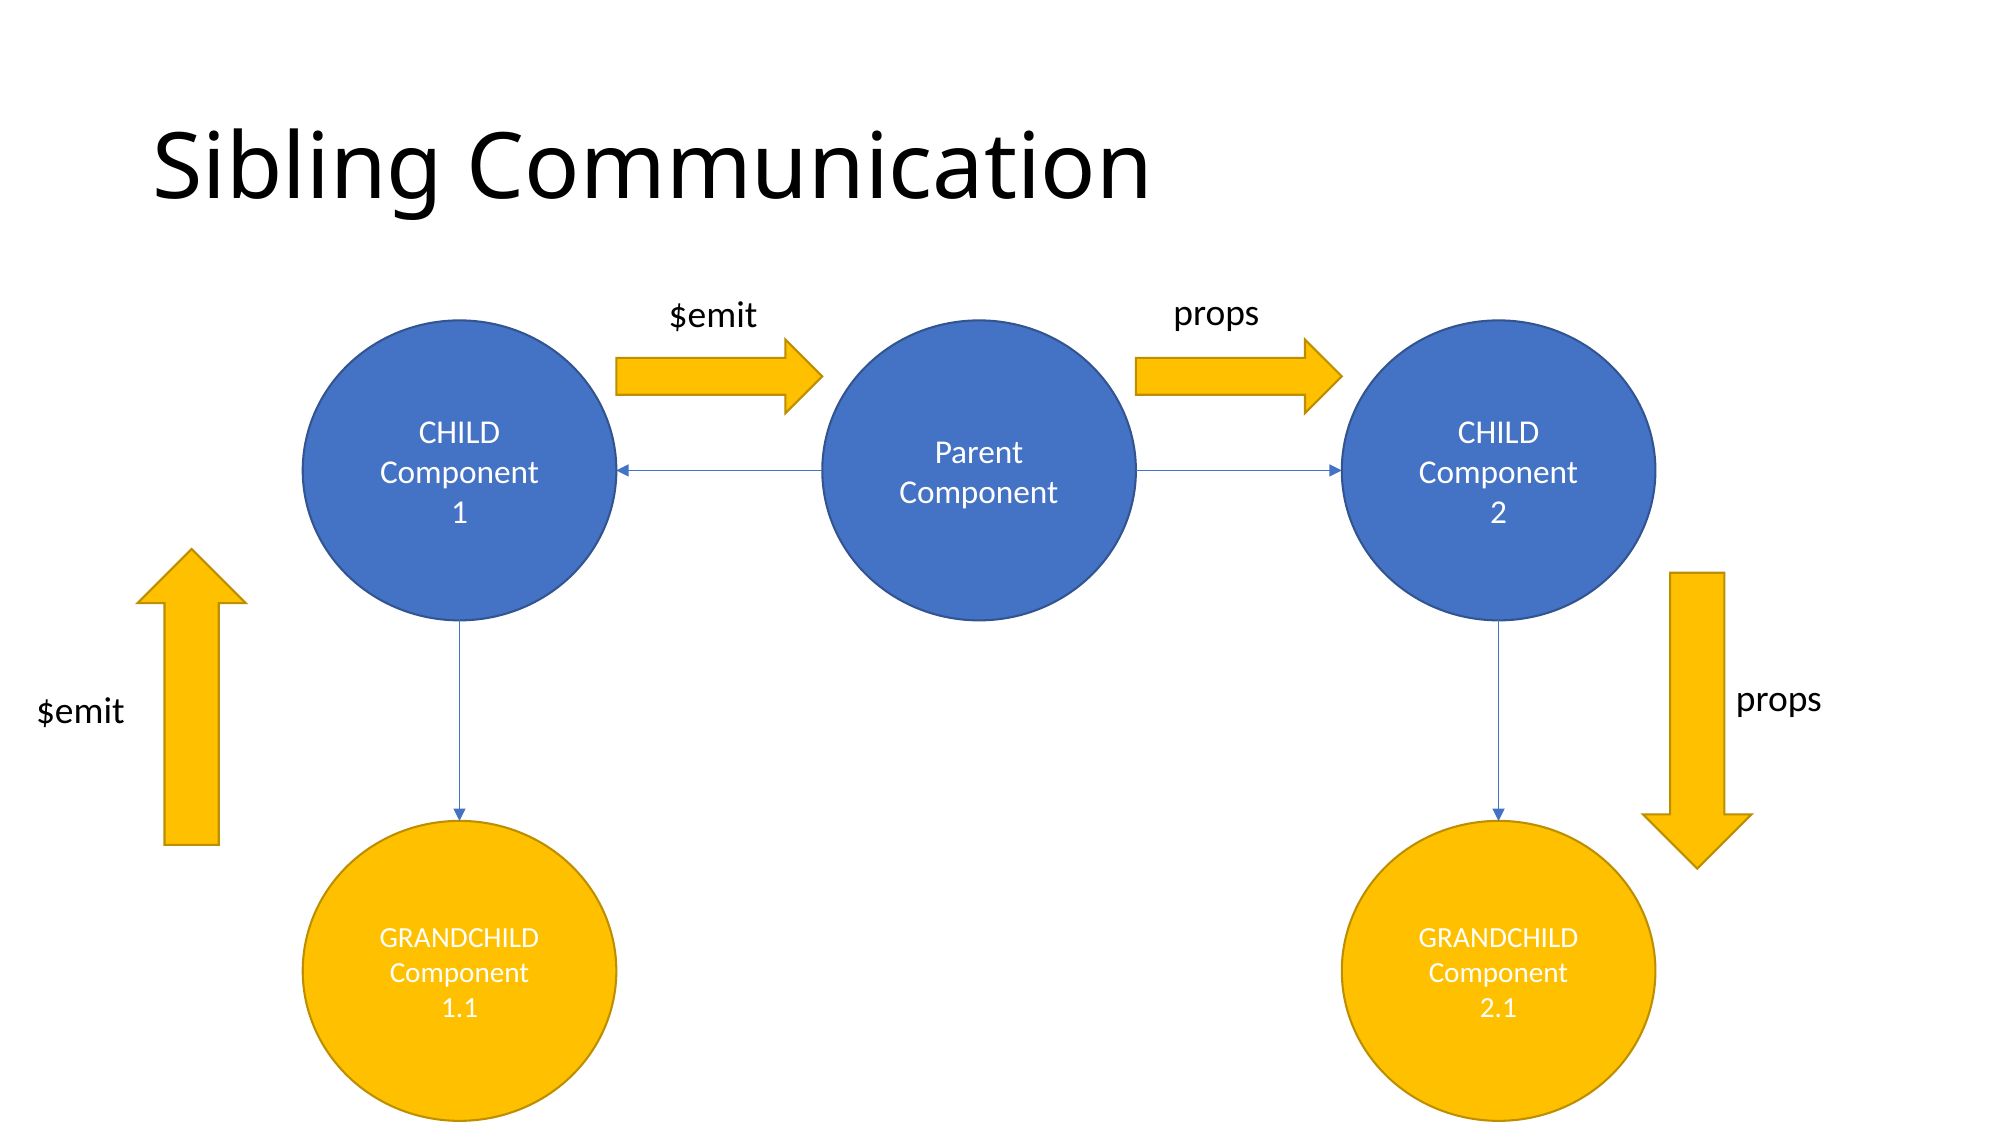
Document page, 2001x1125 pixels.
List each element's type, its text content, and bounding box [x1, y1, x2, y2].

text_box $emit [21, 678, 140, 738]
text_box $emit [653, 282, 773, 342]
text_box [615, 337, 824, 416]
text_box props [1158, 280, 1275, 341]
text_box [1134, 337, 1344, 416]
text_box [134, 547, 249, 846]
text_box CHILD Component 1 [301, 319, 618, 622]
text_box Parent Component [821, 319, 1137, 622]
text_box GRANDCHILD Component 2.1 [1340, 819, 1657, 1122]
title Sibling Communication [137, 59, 1863, 278]
text_box [1640, 571, 1754, 871]
text_box props [1720, 666, 1837, 727]
text_box CHILD Component 2 [1340, 319, 1657, 622]
text_box GRANDCHILD Component 1.1 [301, 819, 618, 1122]
